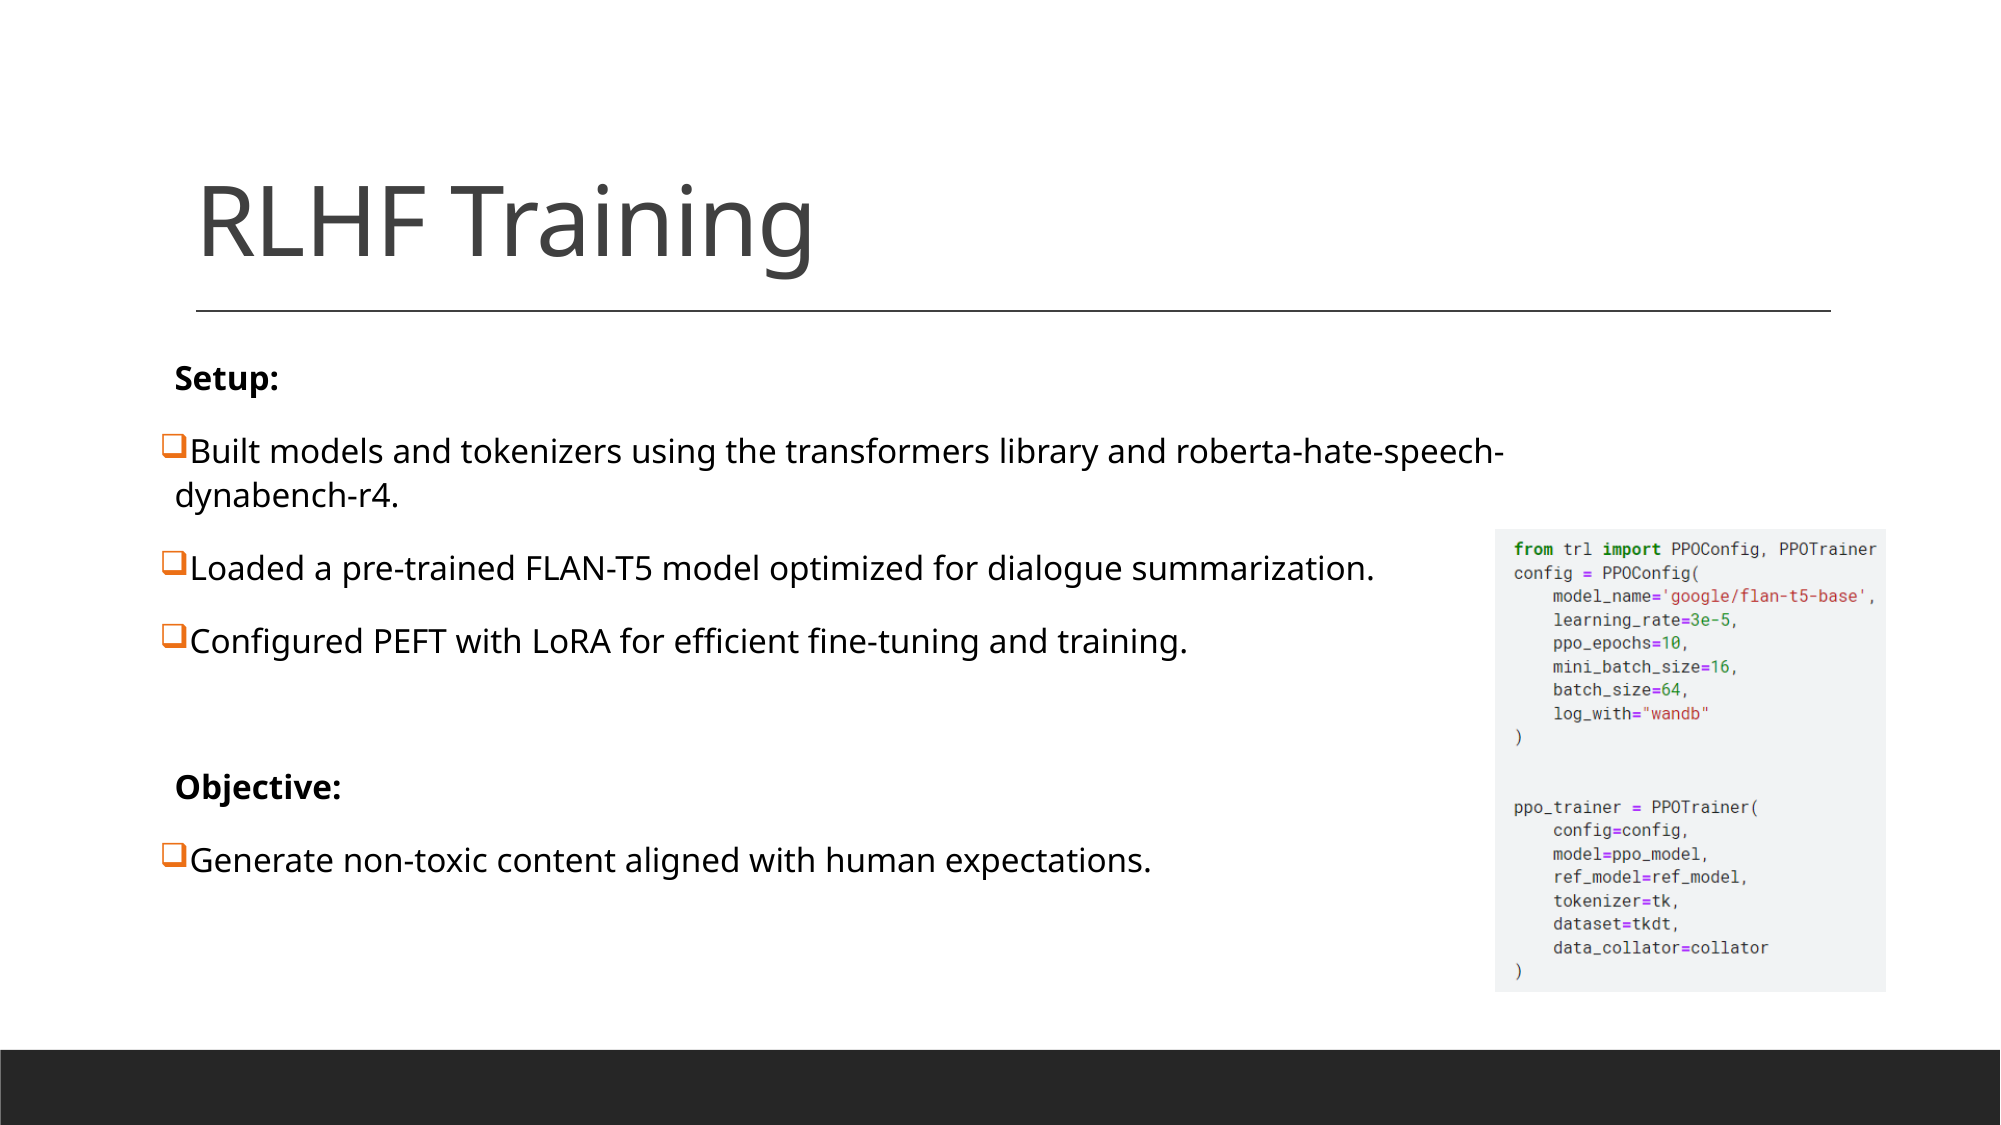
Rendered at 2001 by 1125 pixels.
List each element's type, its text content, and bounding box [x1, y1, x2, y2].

picture [1494, 528, 1887, 993]
title RLHF Training [180, 47, 1830, 285]
list Setup: Built models and tokenizers using the transformers library and roberta-hate-speech-dynabench-r4. Loaded a pre-trained FLAN-T5 model optimized for dialogue summarization. Configured PEFT with LoRA for efficient fine-tuning and training. Objective: Generate non-toxic content aligned with human expectations. [144, 312, 1615, 965]
